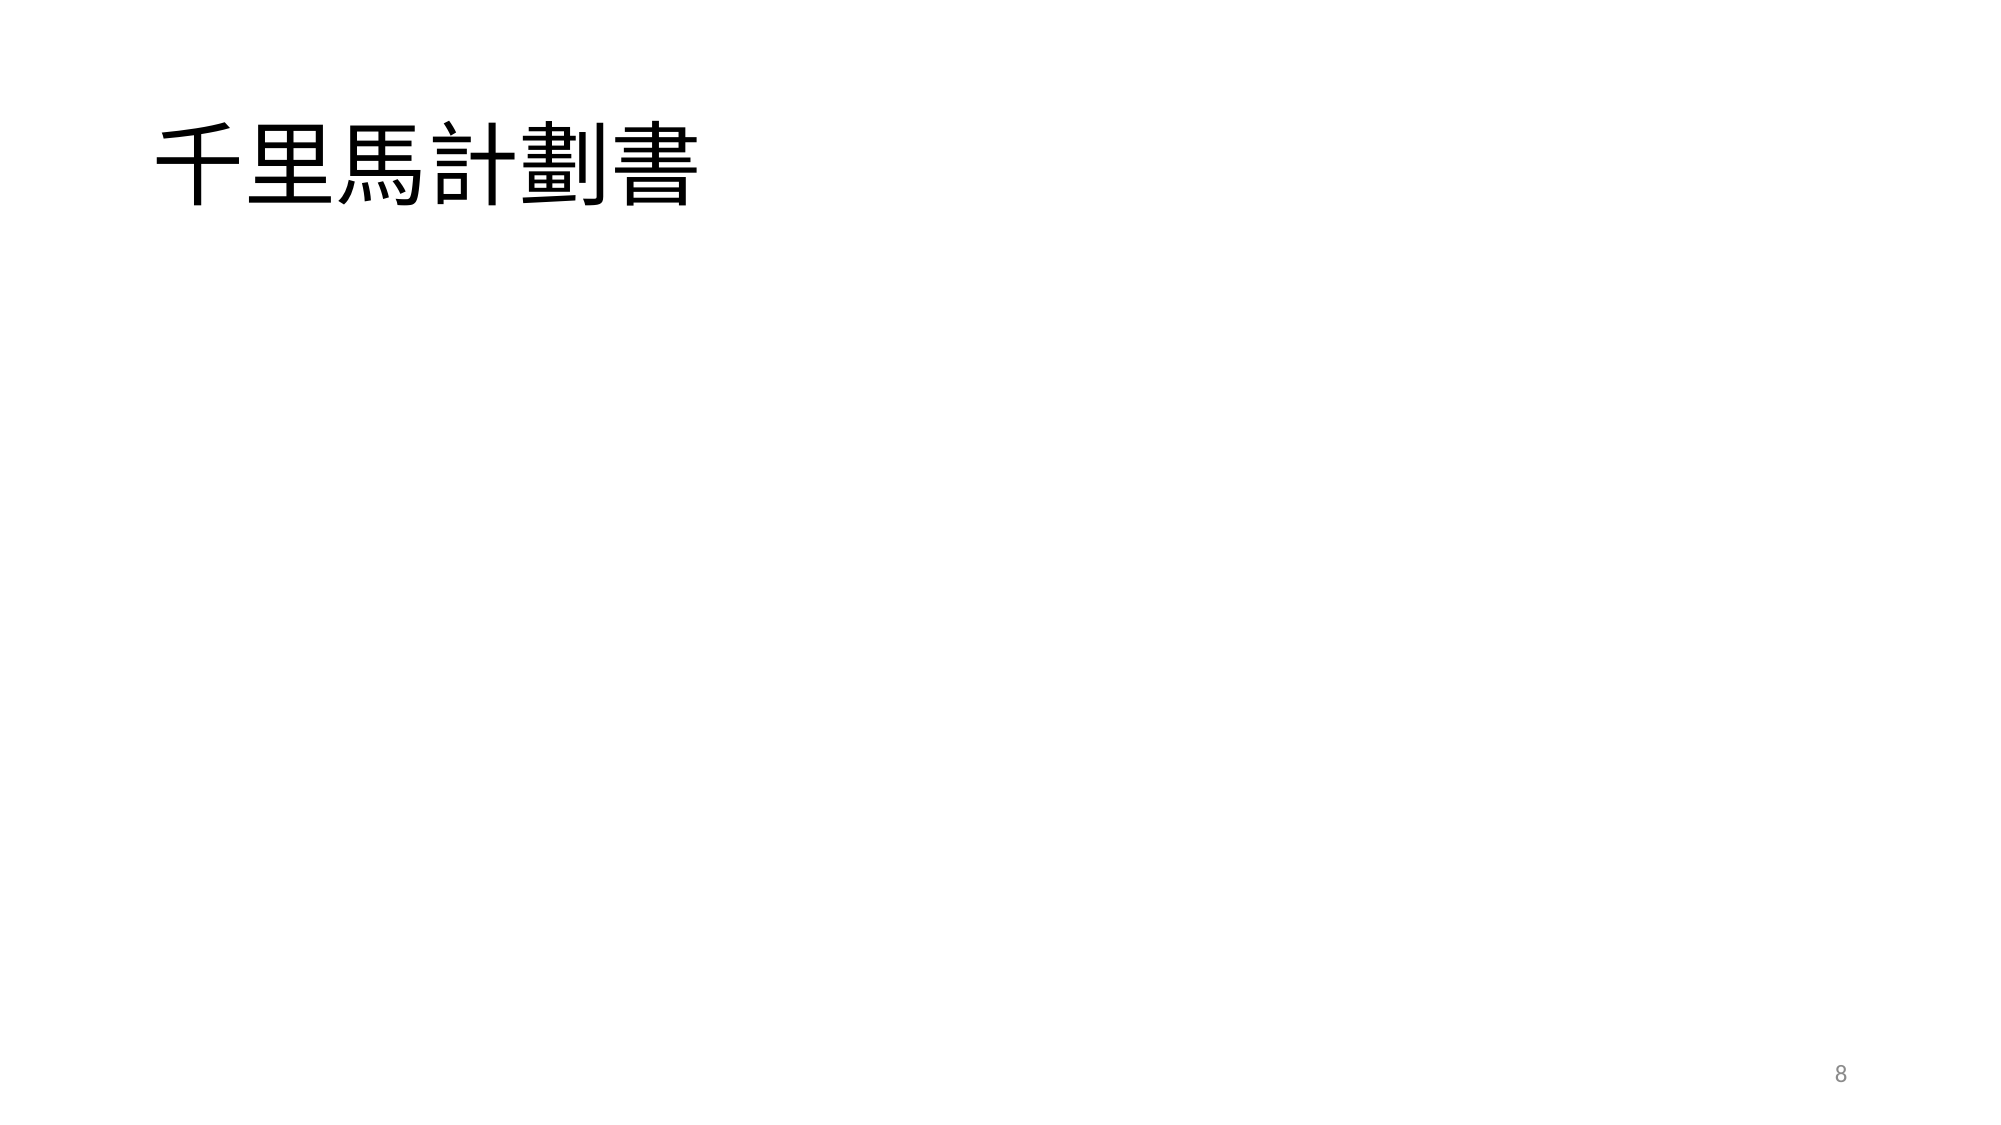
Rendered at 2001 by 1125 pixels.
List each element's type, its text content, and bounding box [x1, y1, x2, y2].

title 千里馬計劃書 [137, 59, 1863, 278]
slide_number 8 [1412, 1042, 1863, 1103]
